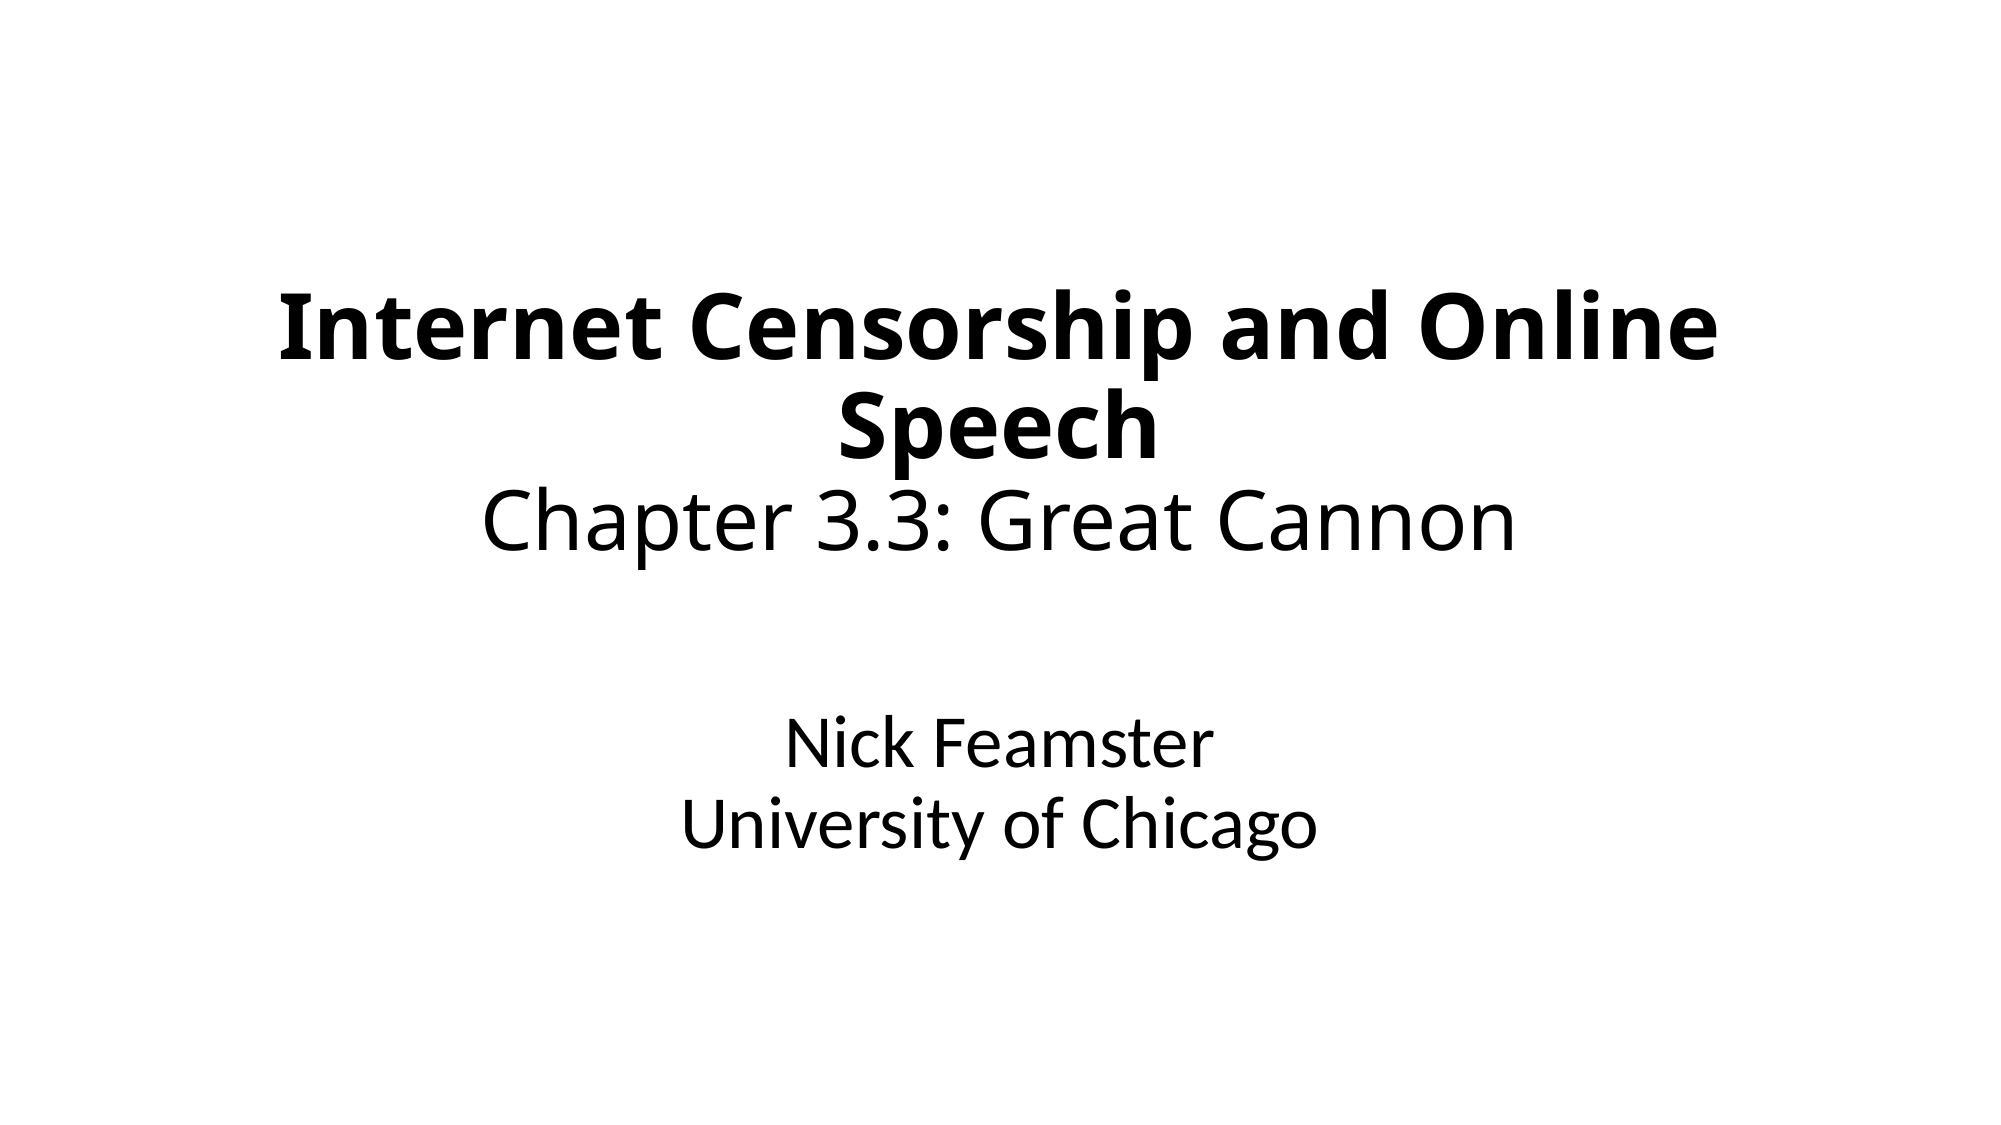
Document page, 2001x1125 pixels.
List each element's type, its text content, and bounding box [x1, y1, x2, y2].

title Internet Censorship and Online Speech Chapter 3.3: Great Cannon [249, 184, 1750, 576]
subtitle Nick Feamster University of Chicago [249, 694, 1750, 967]
